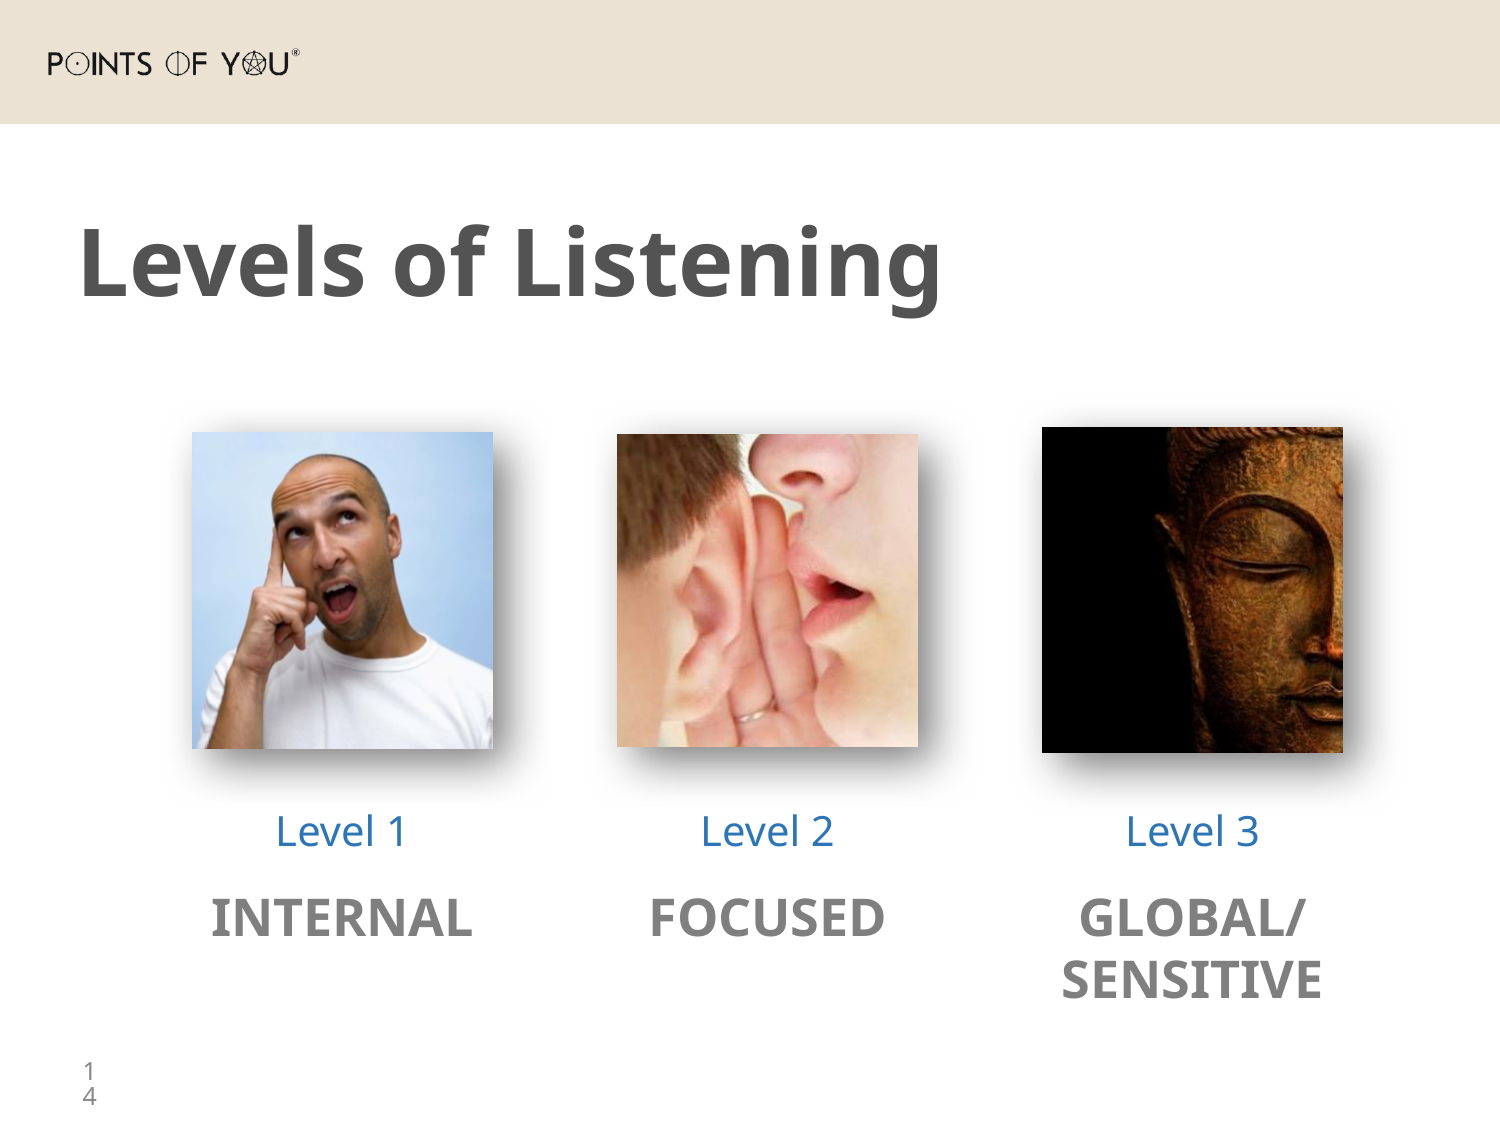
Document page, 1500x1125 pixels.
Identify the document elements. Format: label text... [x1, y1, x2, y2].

text_box Level 3 [1054, 797, 1331, 863]
picture [617, 433, 918, 747]
text_box [0, 0, 1500, 124]
slide_number ‹#› [75, 738, 106, 1125]
picture [192, 431, 493, 749]
text_box Levels of Listening [61, 149, 1500, 368]
text_box GLOBAL/ SENSITIVE [1036, 876, 1350, 955]
text_box Level 1 [204, 797, 481, 863]
picture [43, 45, 302, 78]
text_box FOCUSED [611, 876, 925, 955]
picture [1042, 427, 1343, 754]
text_box [7, 30, 1491, 87]
text_box Level 2 [629, 797, 906, 863]
text_box INTERNAL [186, 876, 500, 955]
